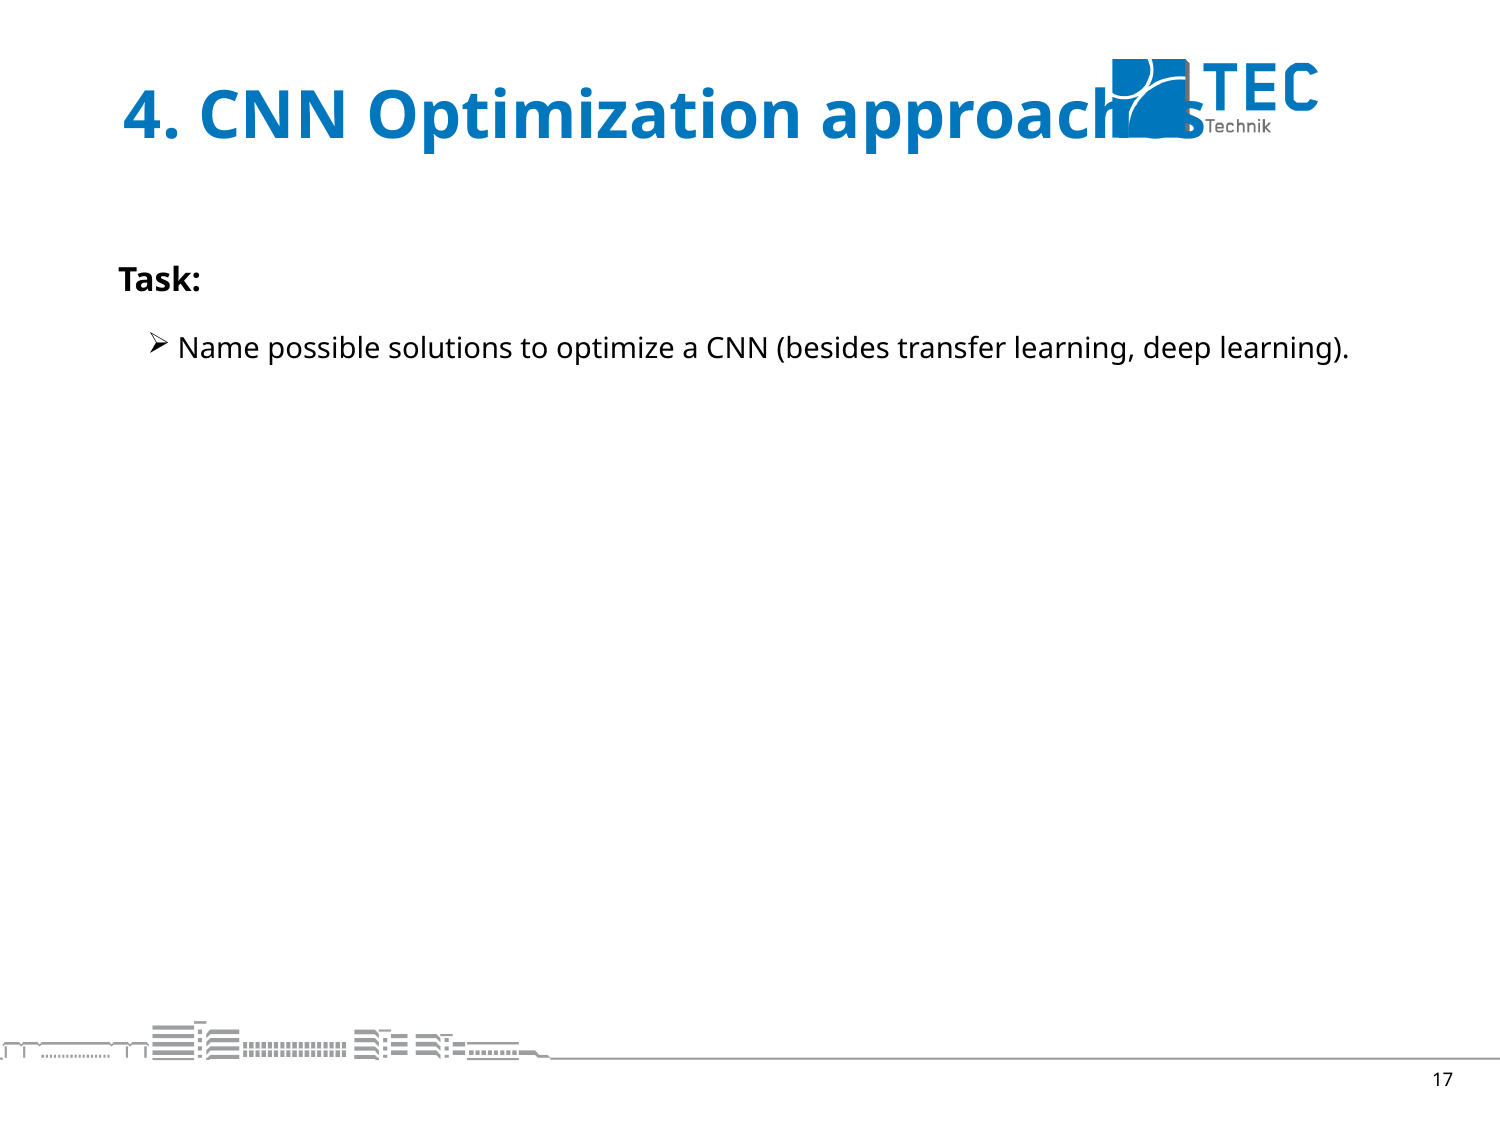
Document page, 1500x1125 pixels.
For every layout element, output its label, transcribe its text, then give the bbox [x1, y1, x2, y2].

picture [0, 1012, 1500, 1072]
title 4. CNN Optimization approaches [123, 72, 1388, 238]
picture [1107, 53, 1391, 143]
list Task: Name possible solutions to optimize a CNN (besides transfer learning, deep learning). [118, 254, 1382, 1012]
